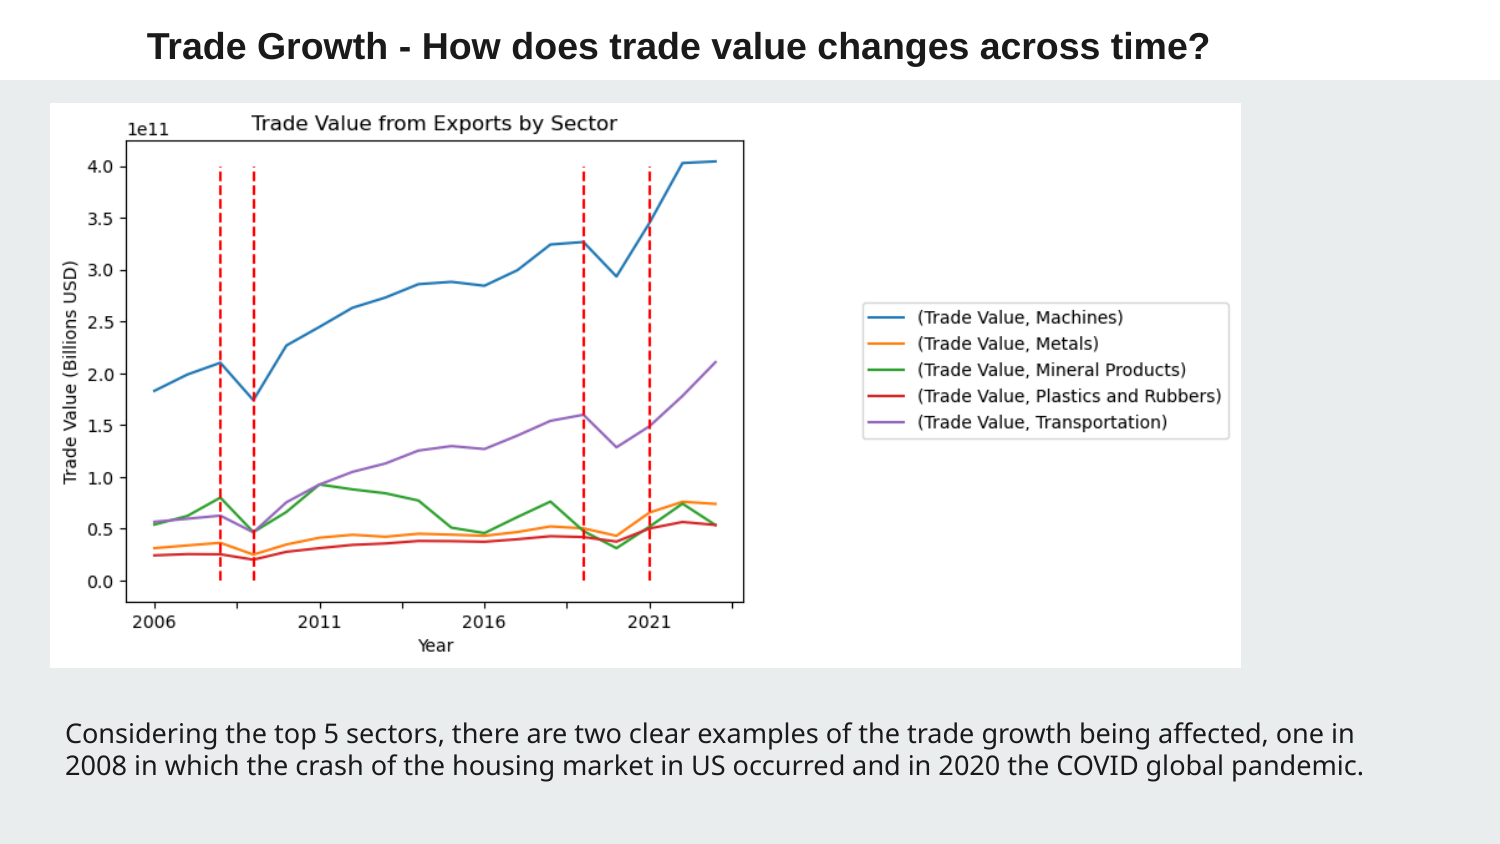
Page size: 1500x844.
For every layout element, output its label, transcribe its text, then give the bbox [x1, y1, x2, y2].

text_box Considering the top 5 sectors, there are two clear examples of the trade growth being affected, one in 2008 in which the crash of the housing market in US occurred and in 2020 the COVID global pandemic. [50, 701, 1434, 812]
text_box Trade Growth - How does trade value changes across time? [49, 7, 1309, 90]
picture [49, 103, 1242, 668]
